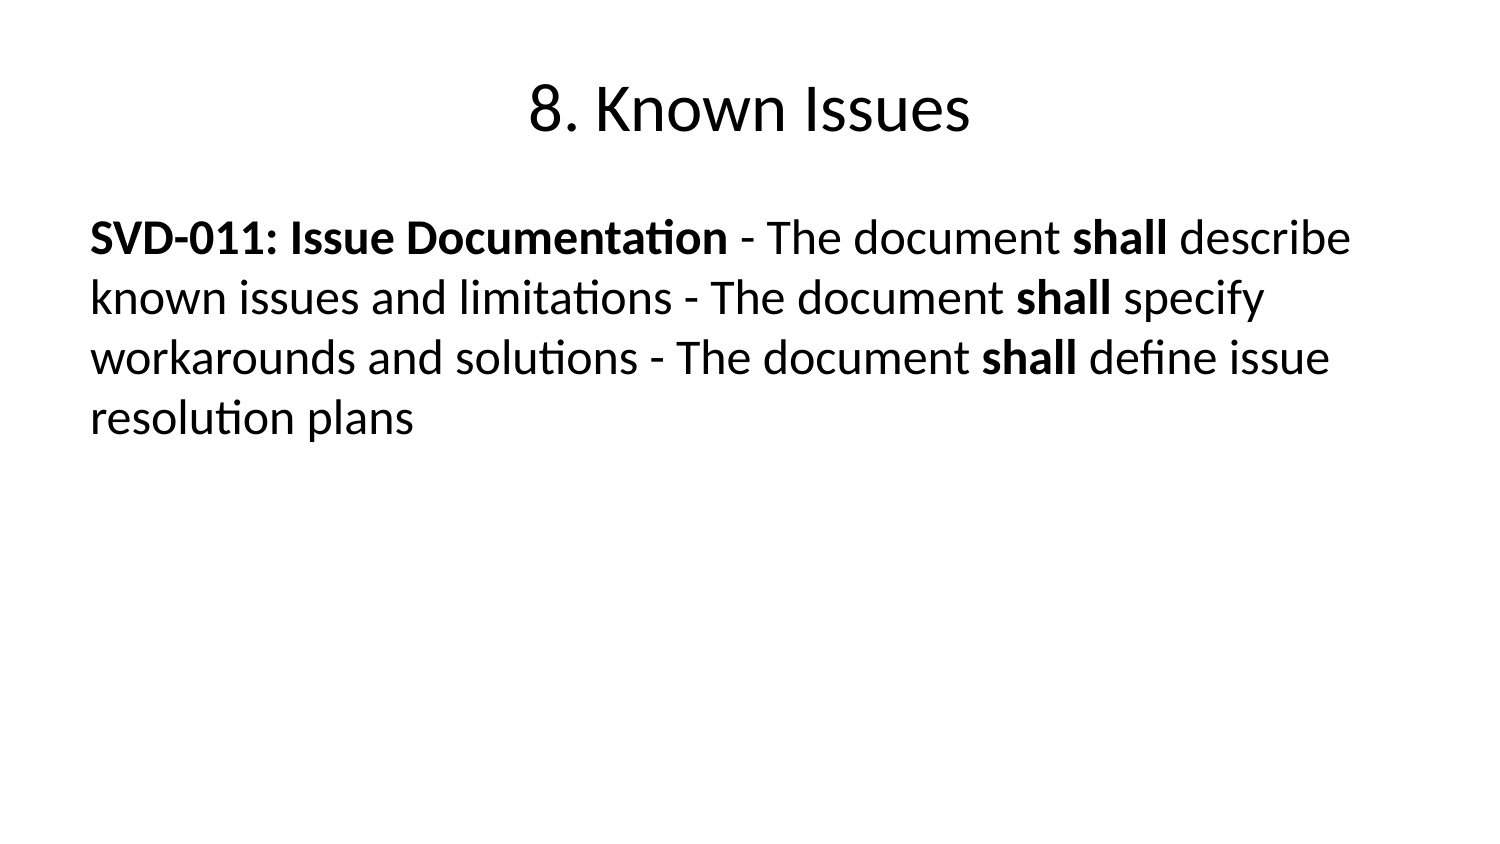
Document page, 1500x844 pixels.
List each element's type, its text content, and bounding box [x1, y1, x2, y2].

title 8. Known Issues [75, 33, 1425, 175]
list SVD-011: Issue Documentation - The document shall describe known issues and limitations - The document shall specify workarounds and solutions - The document shall define issue resolution plans [75, 196, 1425, 754]
